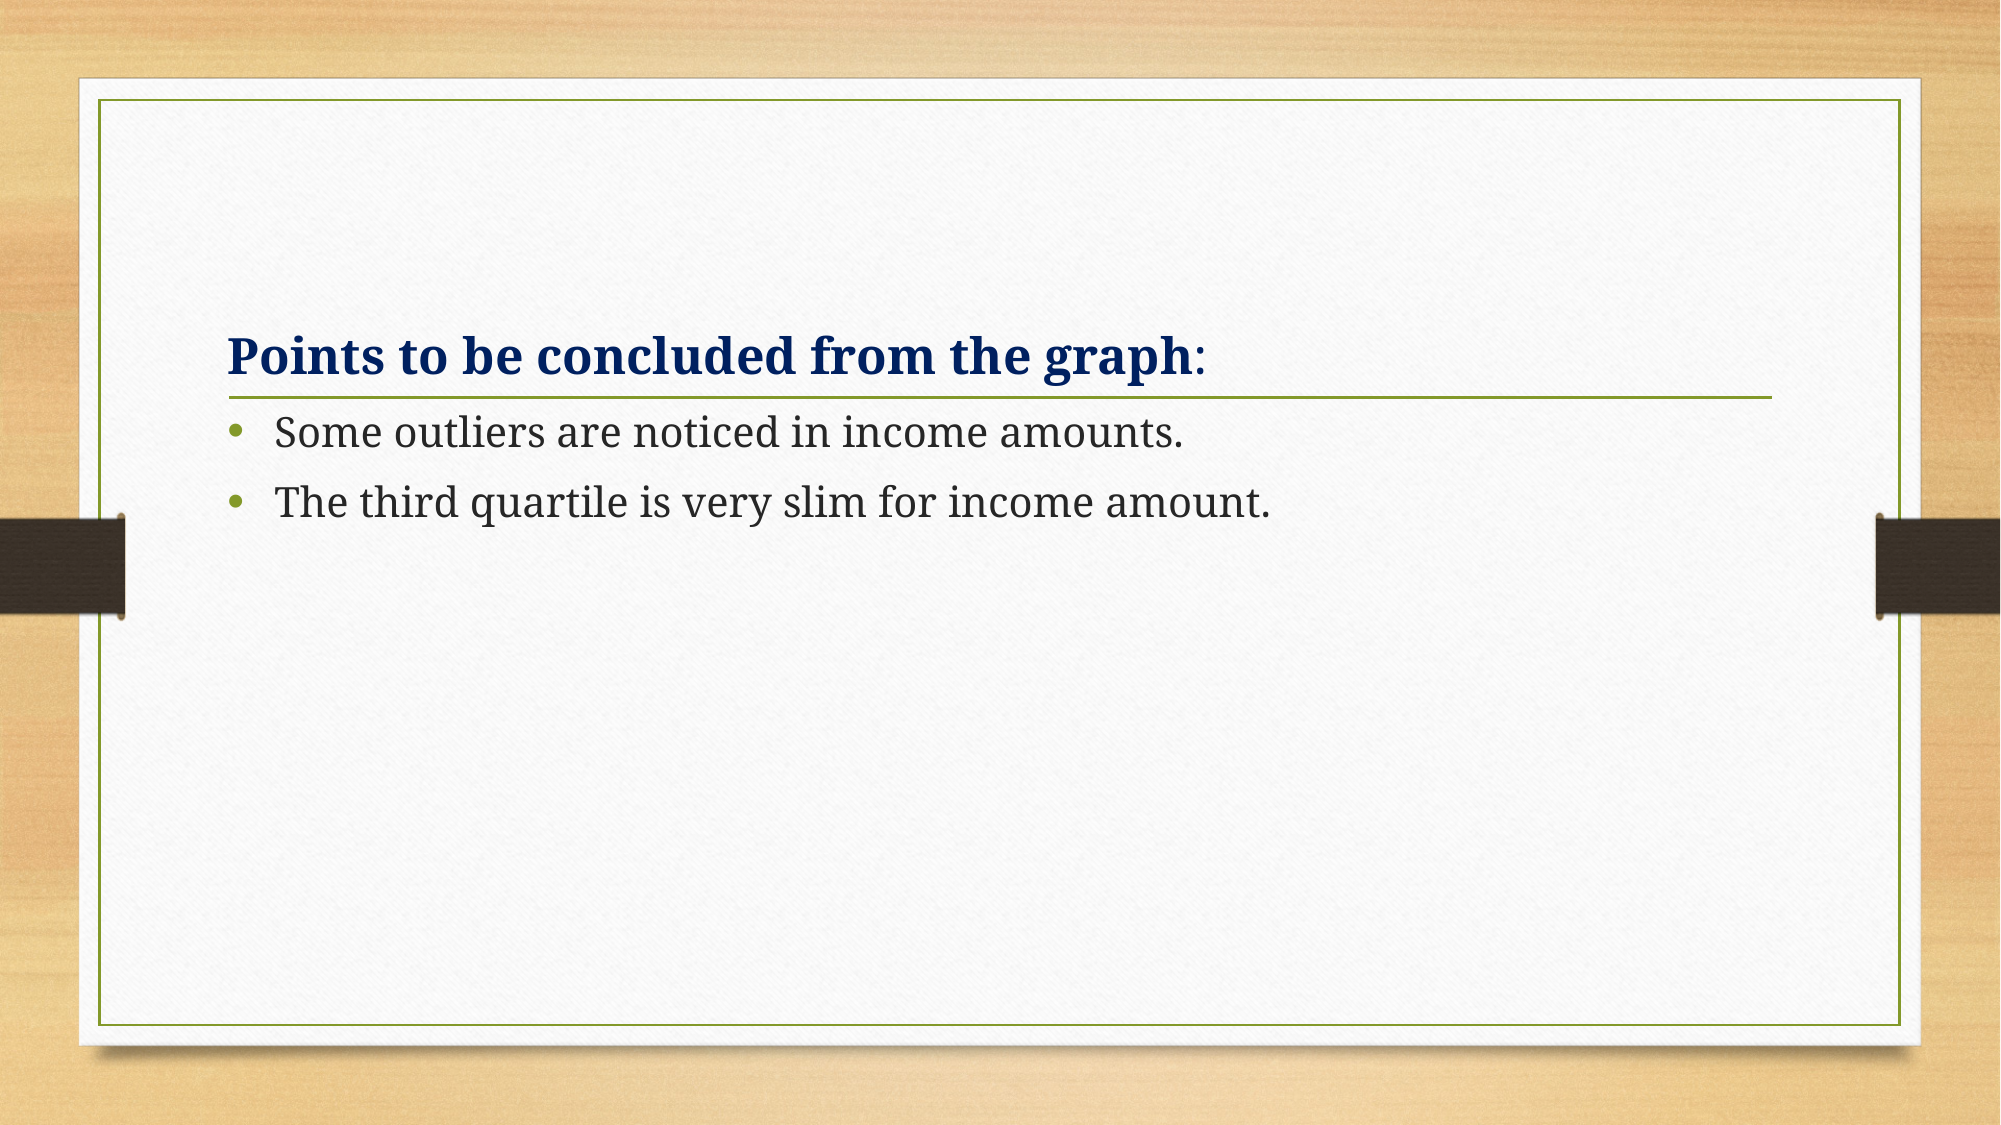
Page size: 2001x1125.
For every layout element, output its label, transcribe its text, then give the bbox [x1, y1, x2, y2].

picture [0, 0, 2001, 1125]
list Points to be concluded from the graph: Some outliers are noticed in income amounts. The third quartile is very slim for income amount. [212, 316, 1788, 862]
